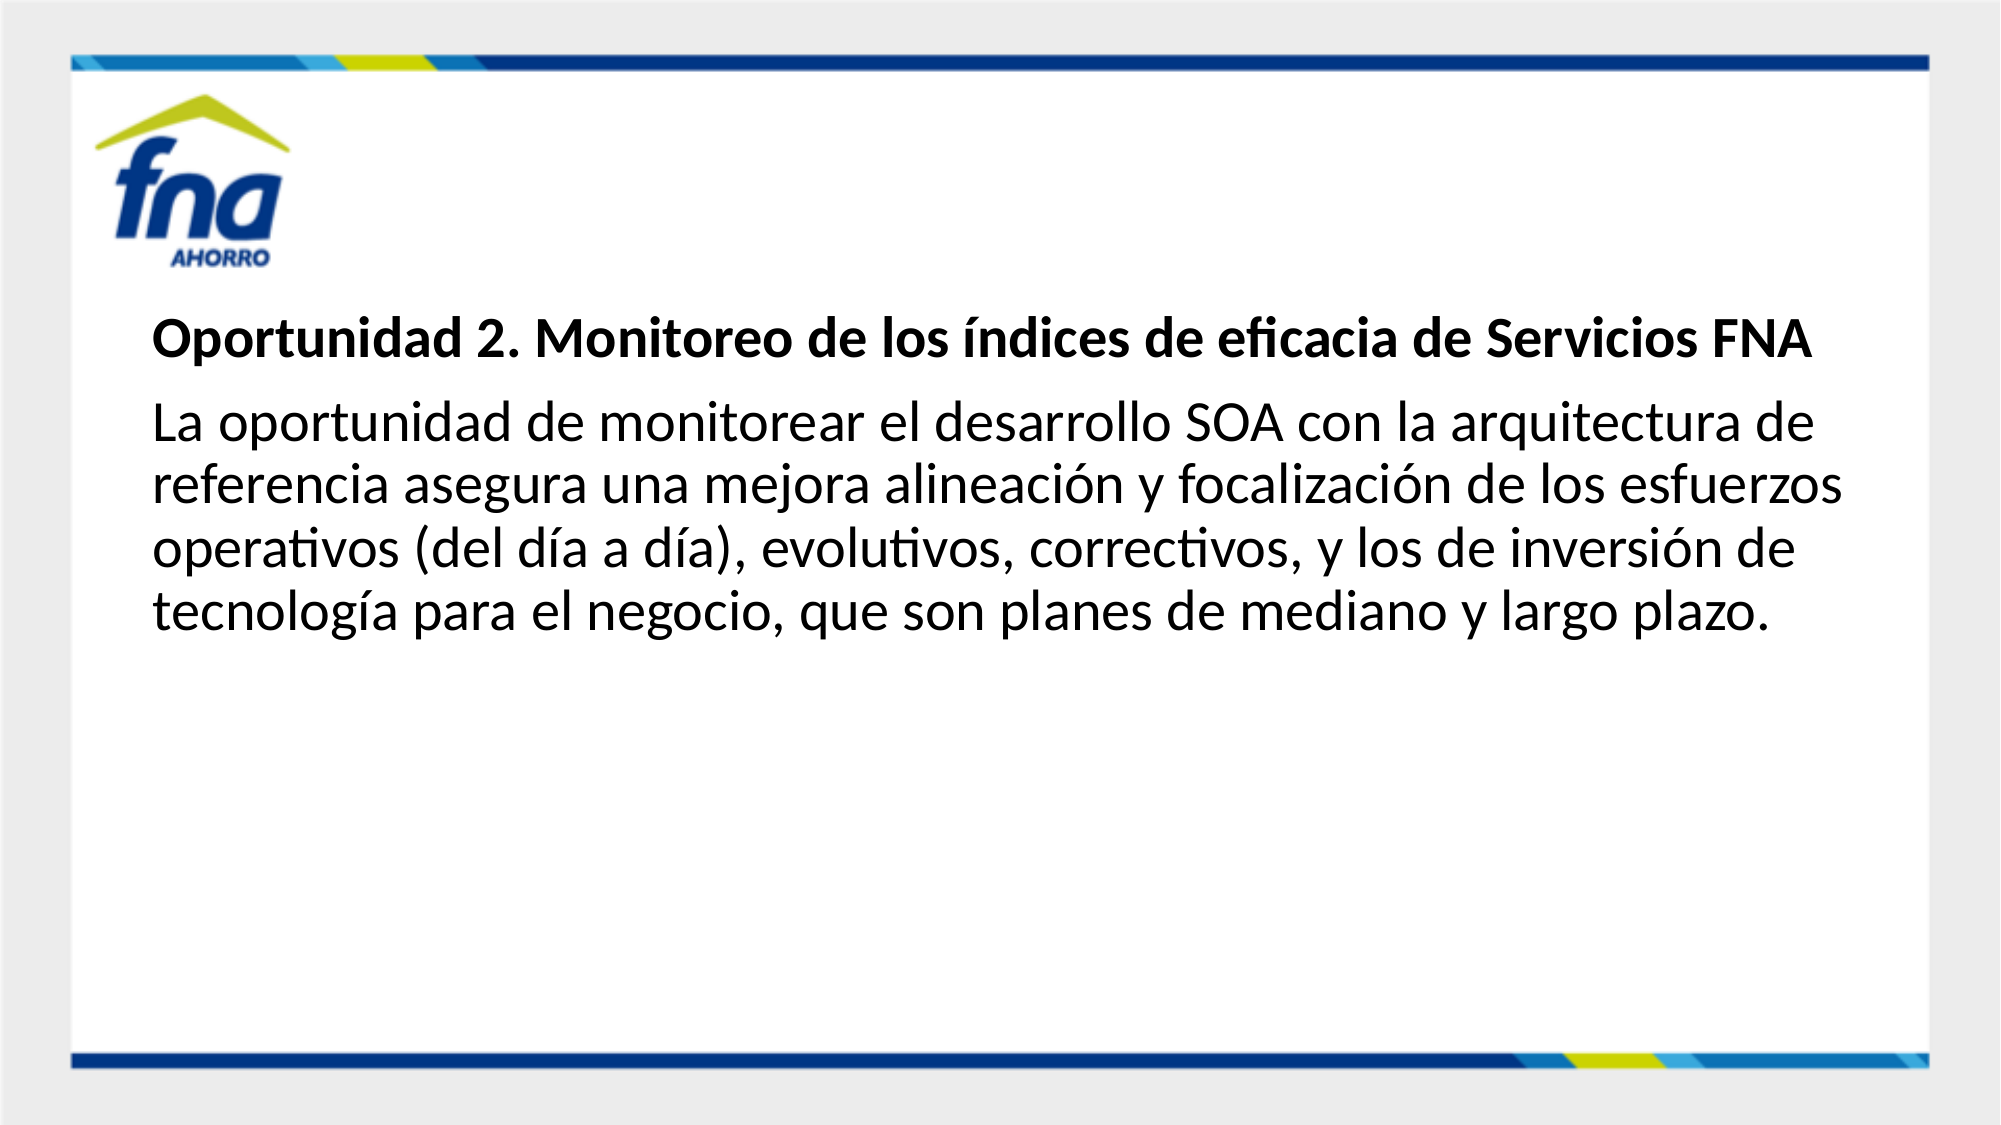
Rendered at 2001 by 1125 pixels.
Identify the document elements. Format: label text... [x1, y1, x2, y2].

picture [0, 0, 2001, 1125]
list Oportunidad 2. Monitoreo de los índices de eficacia de Servicios FNA La oportunidad de monitorear el desarrollo SOA con la arquitectura de referencia asegura una mejora alineación y focalización de los esfuerzos operativos (del día a día), evolutivos, correctivos, y los de inversión de tecnología para el negocio, que son planes de mediano y largo plazo. [137, 299, 1863, 1014]
